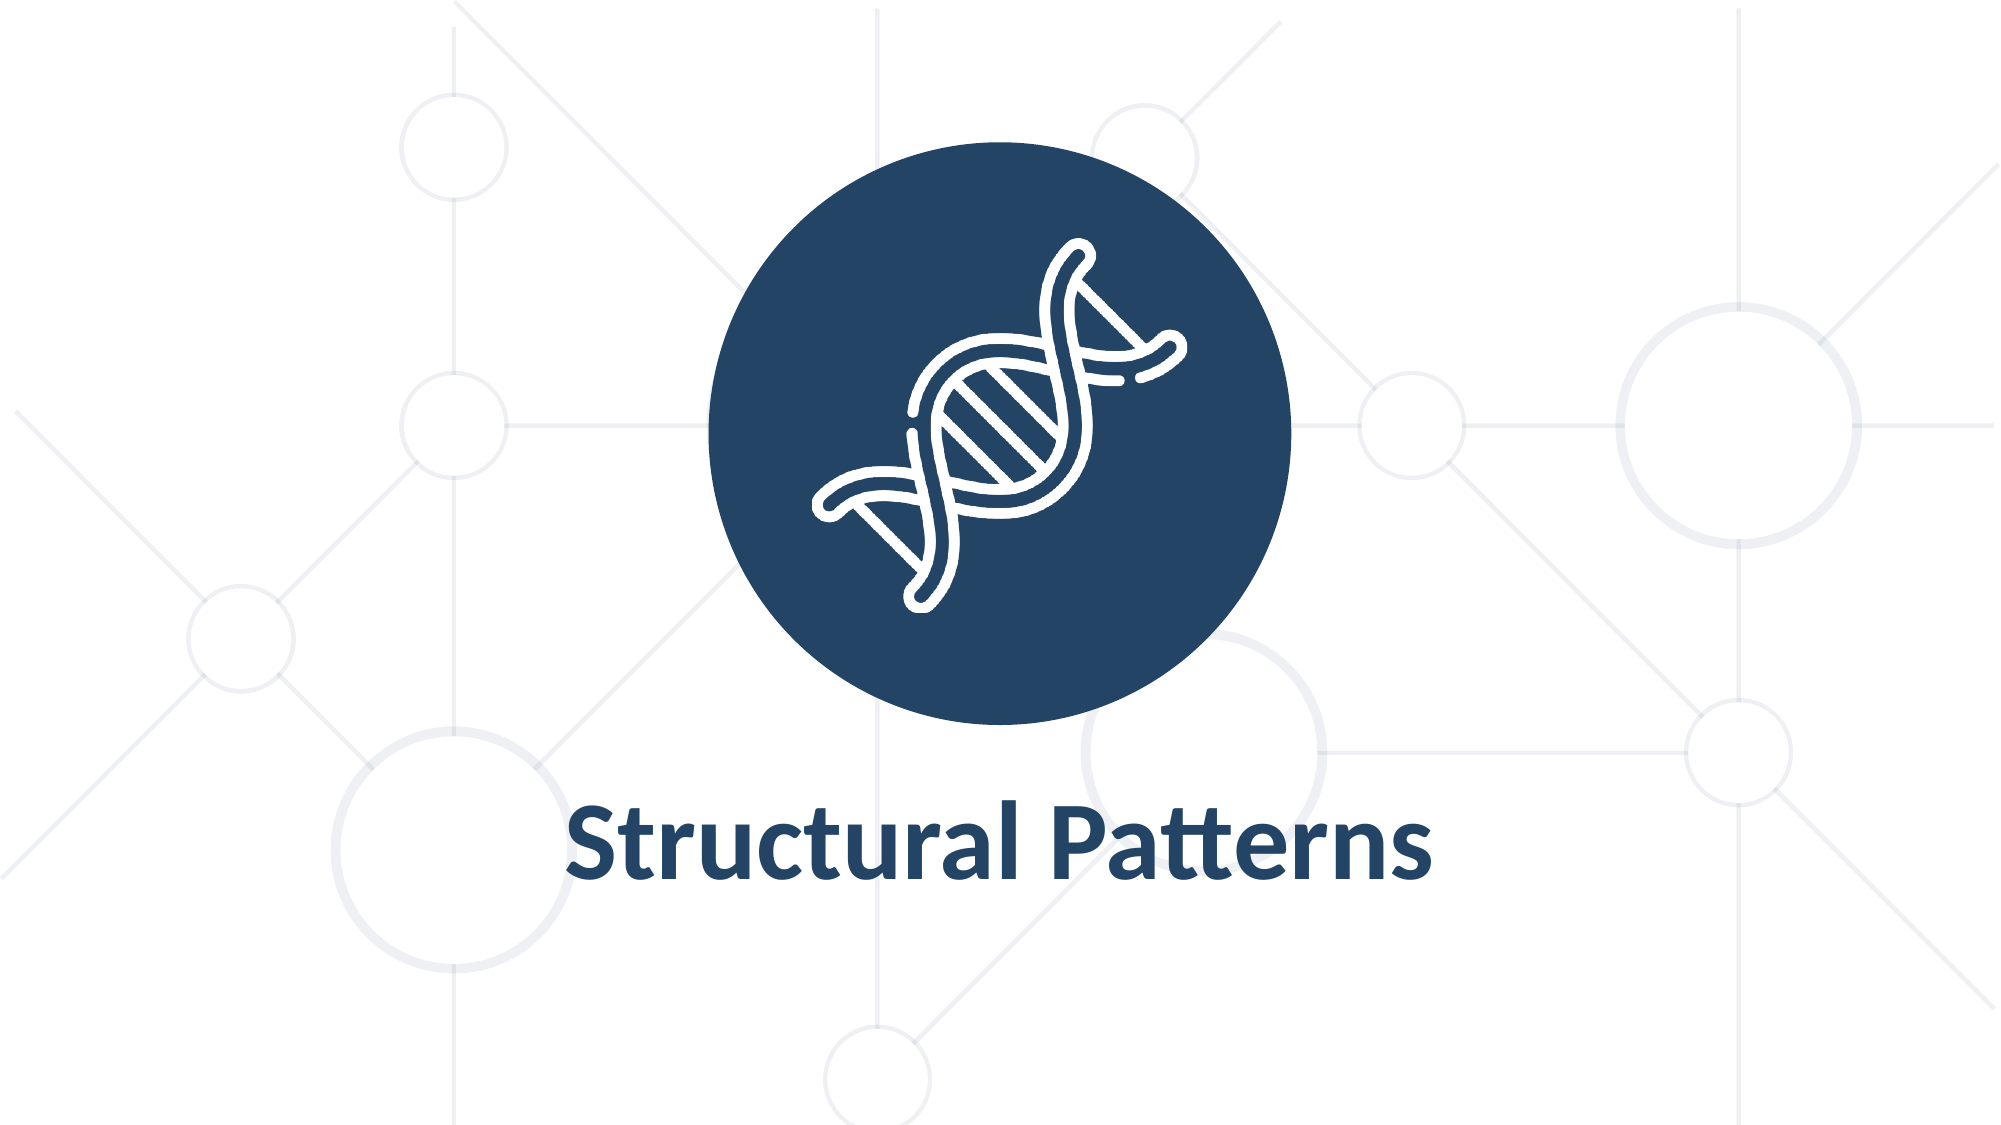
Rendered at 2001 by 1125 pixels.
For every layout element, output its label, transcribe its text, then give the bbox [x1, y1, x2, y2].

title Structural Patterns [100, 771, 1900, 898]
picture [812, 237, 1188, 613]
